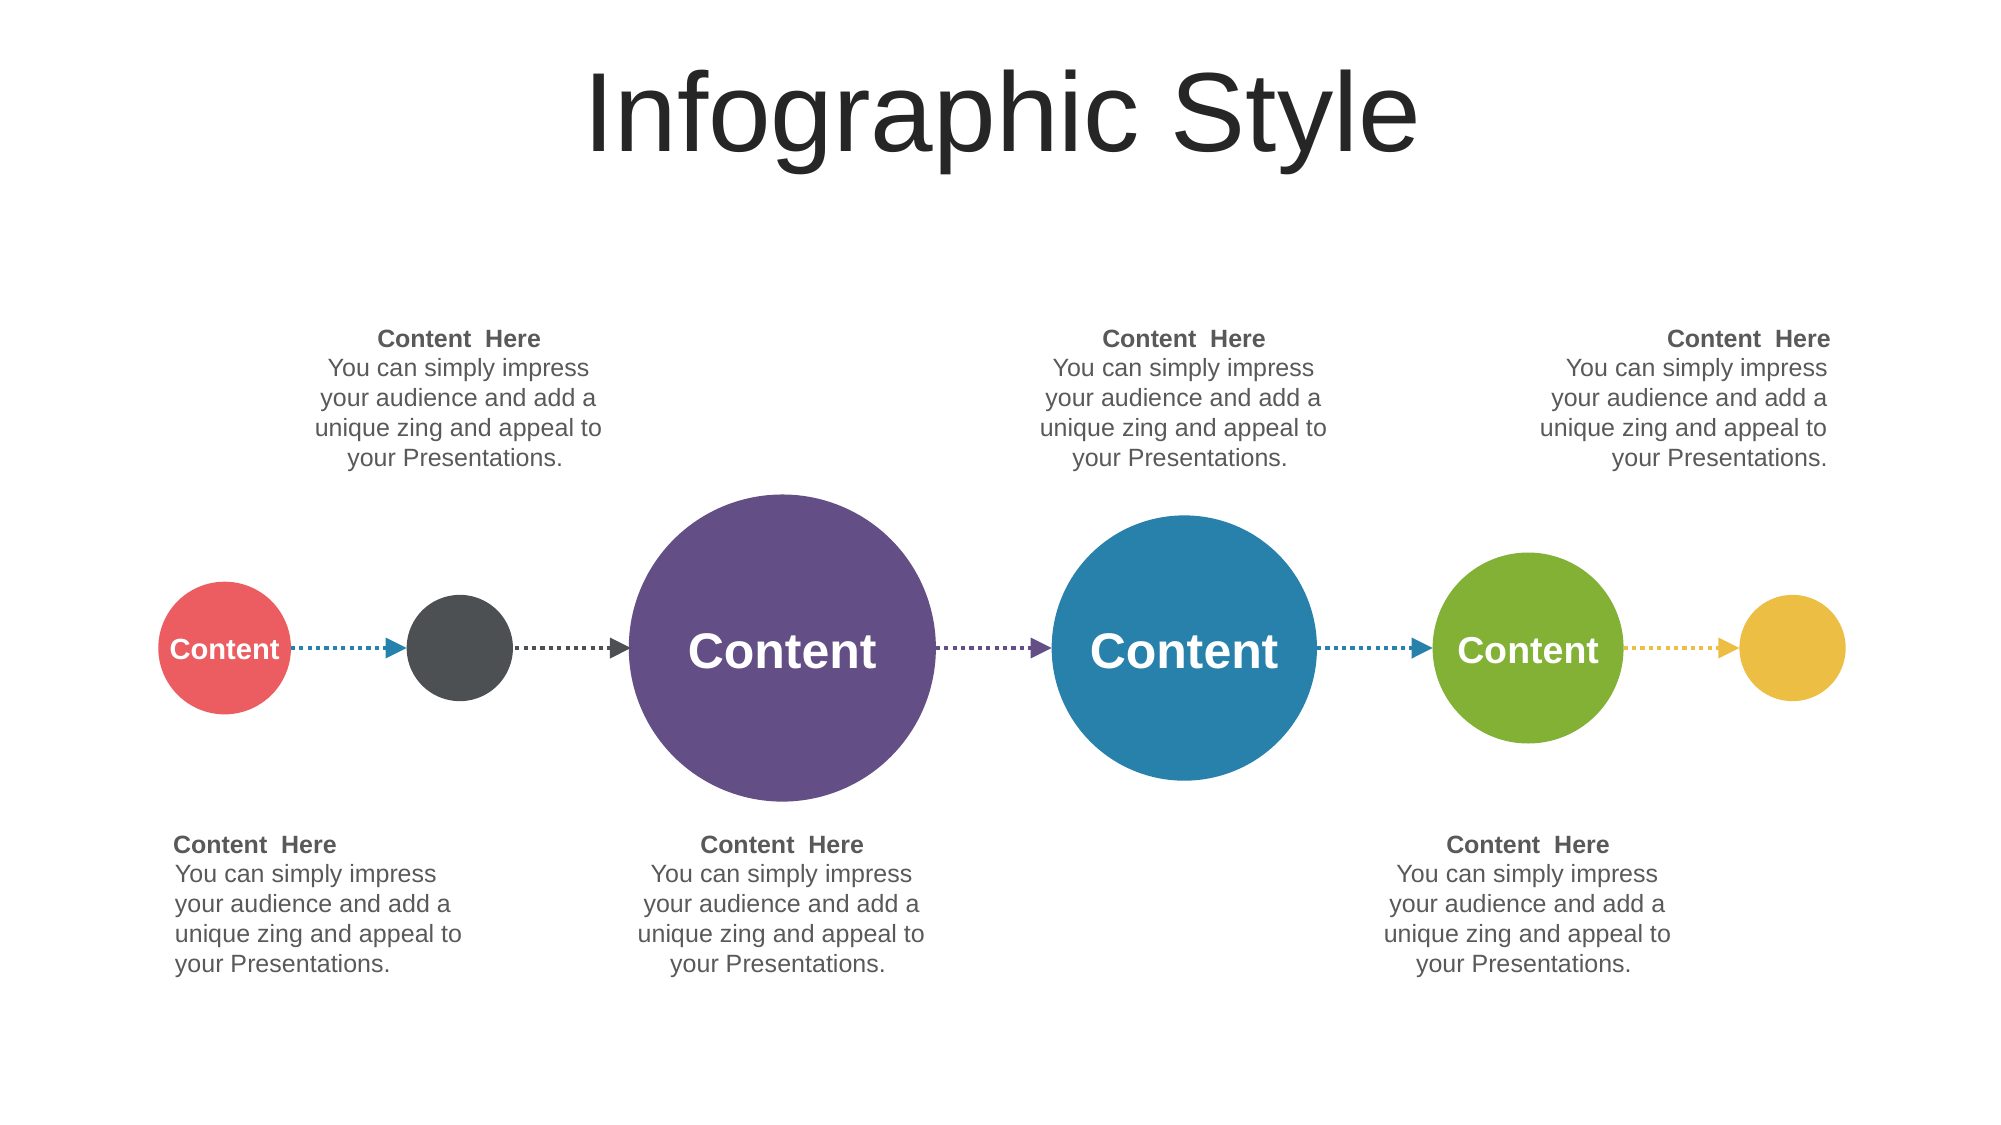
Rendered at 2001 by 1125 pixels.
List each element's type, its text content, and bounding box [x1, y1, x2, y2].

text_box [405, 593, 514, 703]
text_box Content [1432, 618, 1624, 678]
text_box [627, 493, 937, 803]
text_box Content [1063, 610, 1306, 686]
text_box Content [648, 610, 917, 686]
list Infographic Style [53, 55, 1952, 175]
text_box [1502, 314, 1846, 481]
text_box [1738, 593, 1847, 703]
text_box Content [147, 625, 302, 671]
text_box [287, 314, 631, 481]
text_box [610, 821, 954, 987]
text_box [158, 821, 502, 987]
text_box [1356, 821, 1700, 987]
text_box [161, 671, 288, 716]
text_box [1436, 551, 1620, 618]
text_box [1012, 314, 1356, 481]
text_box [161, 580, 288, 625]
text_box [1050, 514, 1318, 782]
text_box [1436, 678, 1620, 745]
